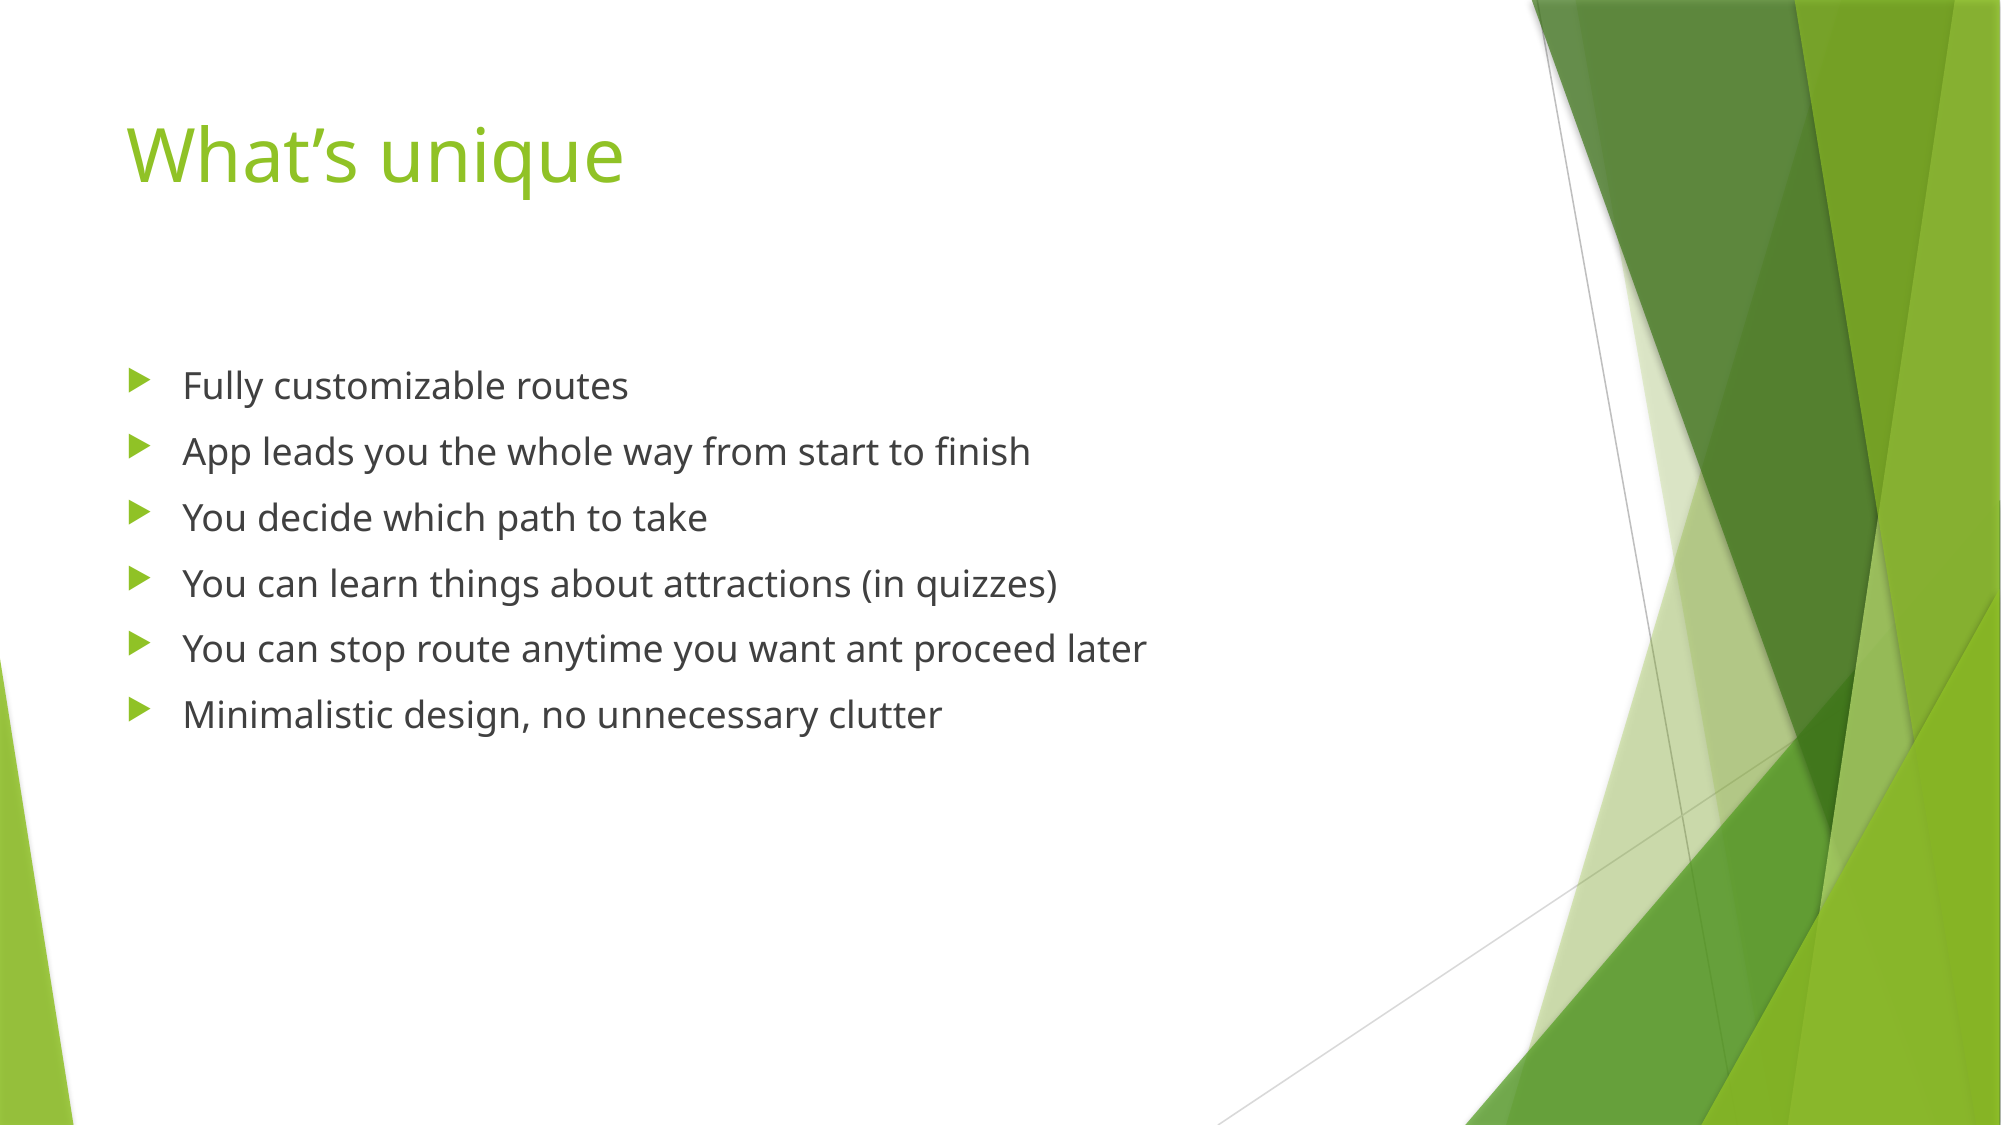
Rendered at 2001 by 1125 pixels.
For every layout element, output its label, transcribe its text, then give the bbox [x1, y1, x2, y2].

title What’s unique [111, 99, 1522, 317]
list Fully customizable routes App leads you the whole way from start to finish You decide which path to take You can learn things about attractions (in quizzes) You can stop route anytime you want ant proceed later Minimalistic design, no unnecessary clutter [111, 354, 1522, 992]
